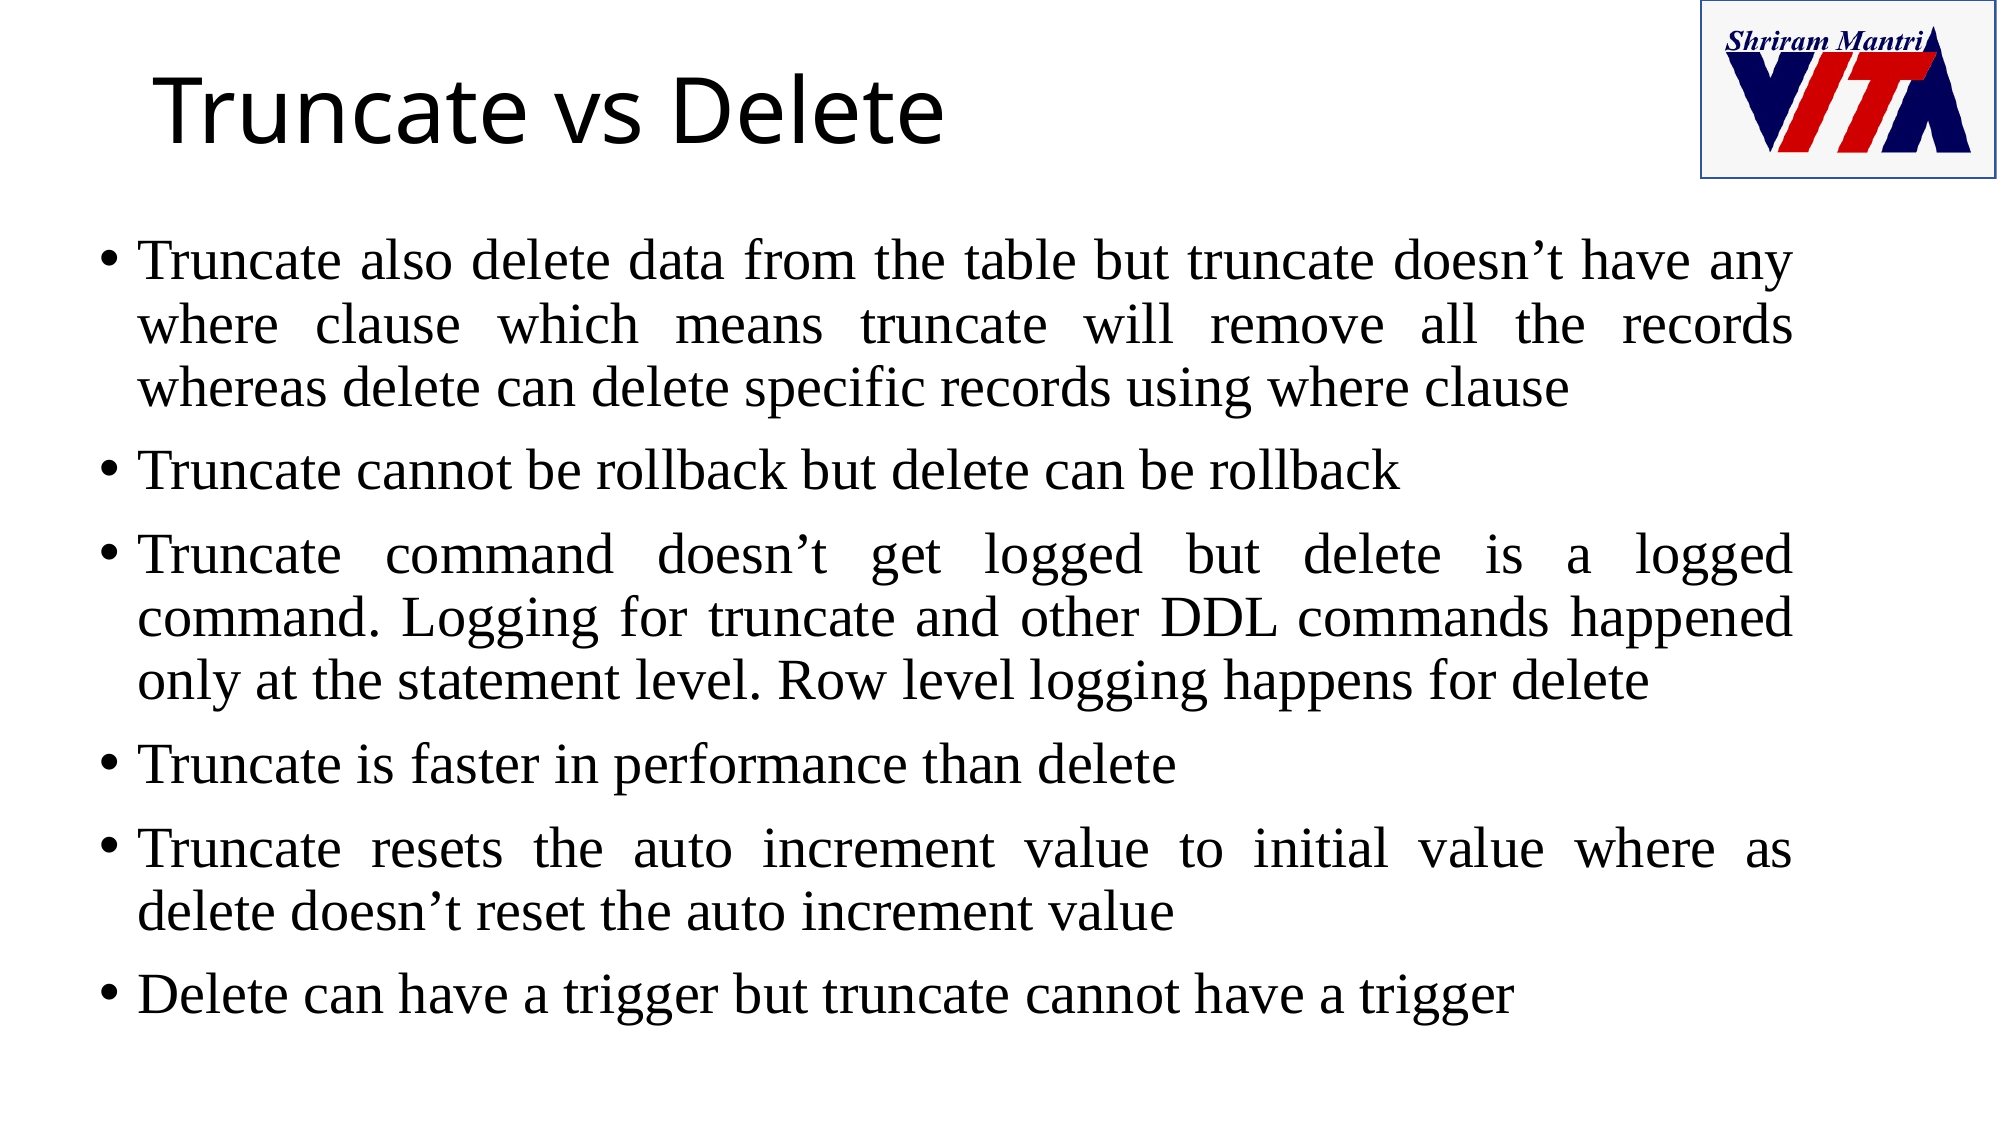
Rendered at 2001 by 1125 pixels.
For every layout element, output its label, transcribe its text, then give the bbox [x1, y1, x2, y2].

title Truncate vs Delete [137, 59, 1863, 278]
list Truncate also delete data from the table but truncate doesn’t have any where clause which means truncate will remove all the records whereas delete can delete specific records using where clause Truncate cannot be rollback but delete can be rollback Truncate command doesn’t get logged but delete is a logged command. Logging for truncate and other DDL commands happened only at the statement level. Row level logging happens for delete Truncate is faster in performance than delete Truncate resets the auto increment value to initial value where as delete doesn’t reset the auto increment value Delete can have a trigger but truncate cannot have a trigger [85, 222, 1811, 937]
picture [1702, 1, 1994, 177]
